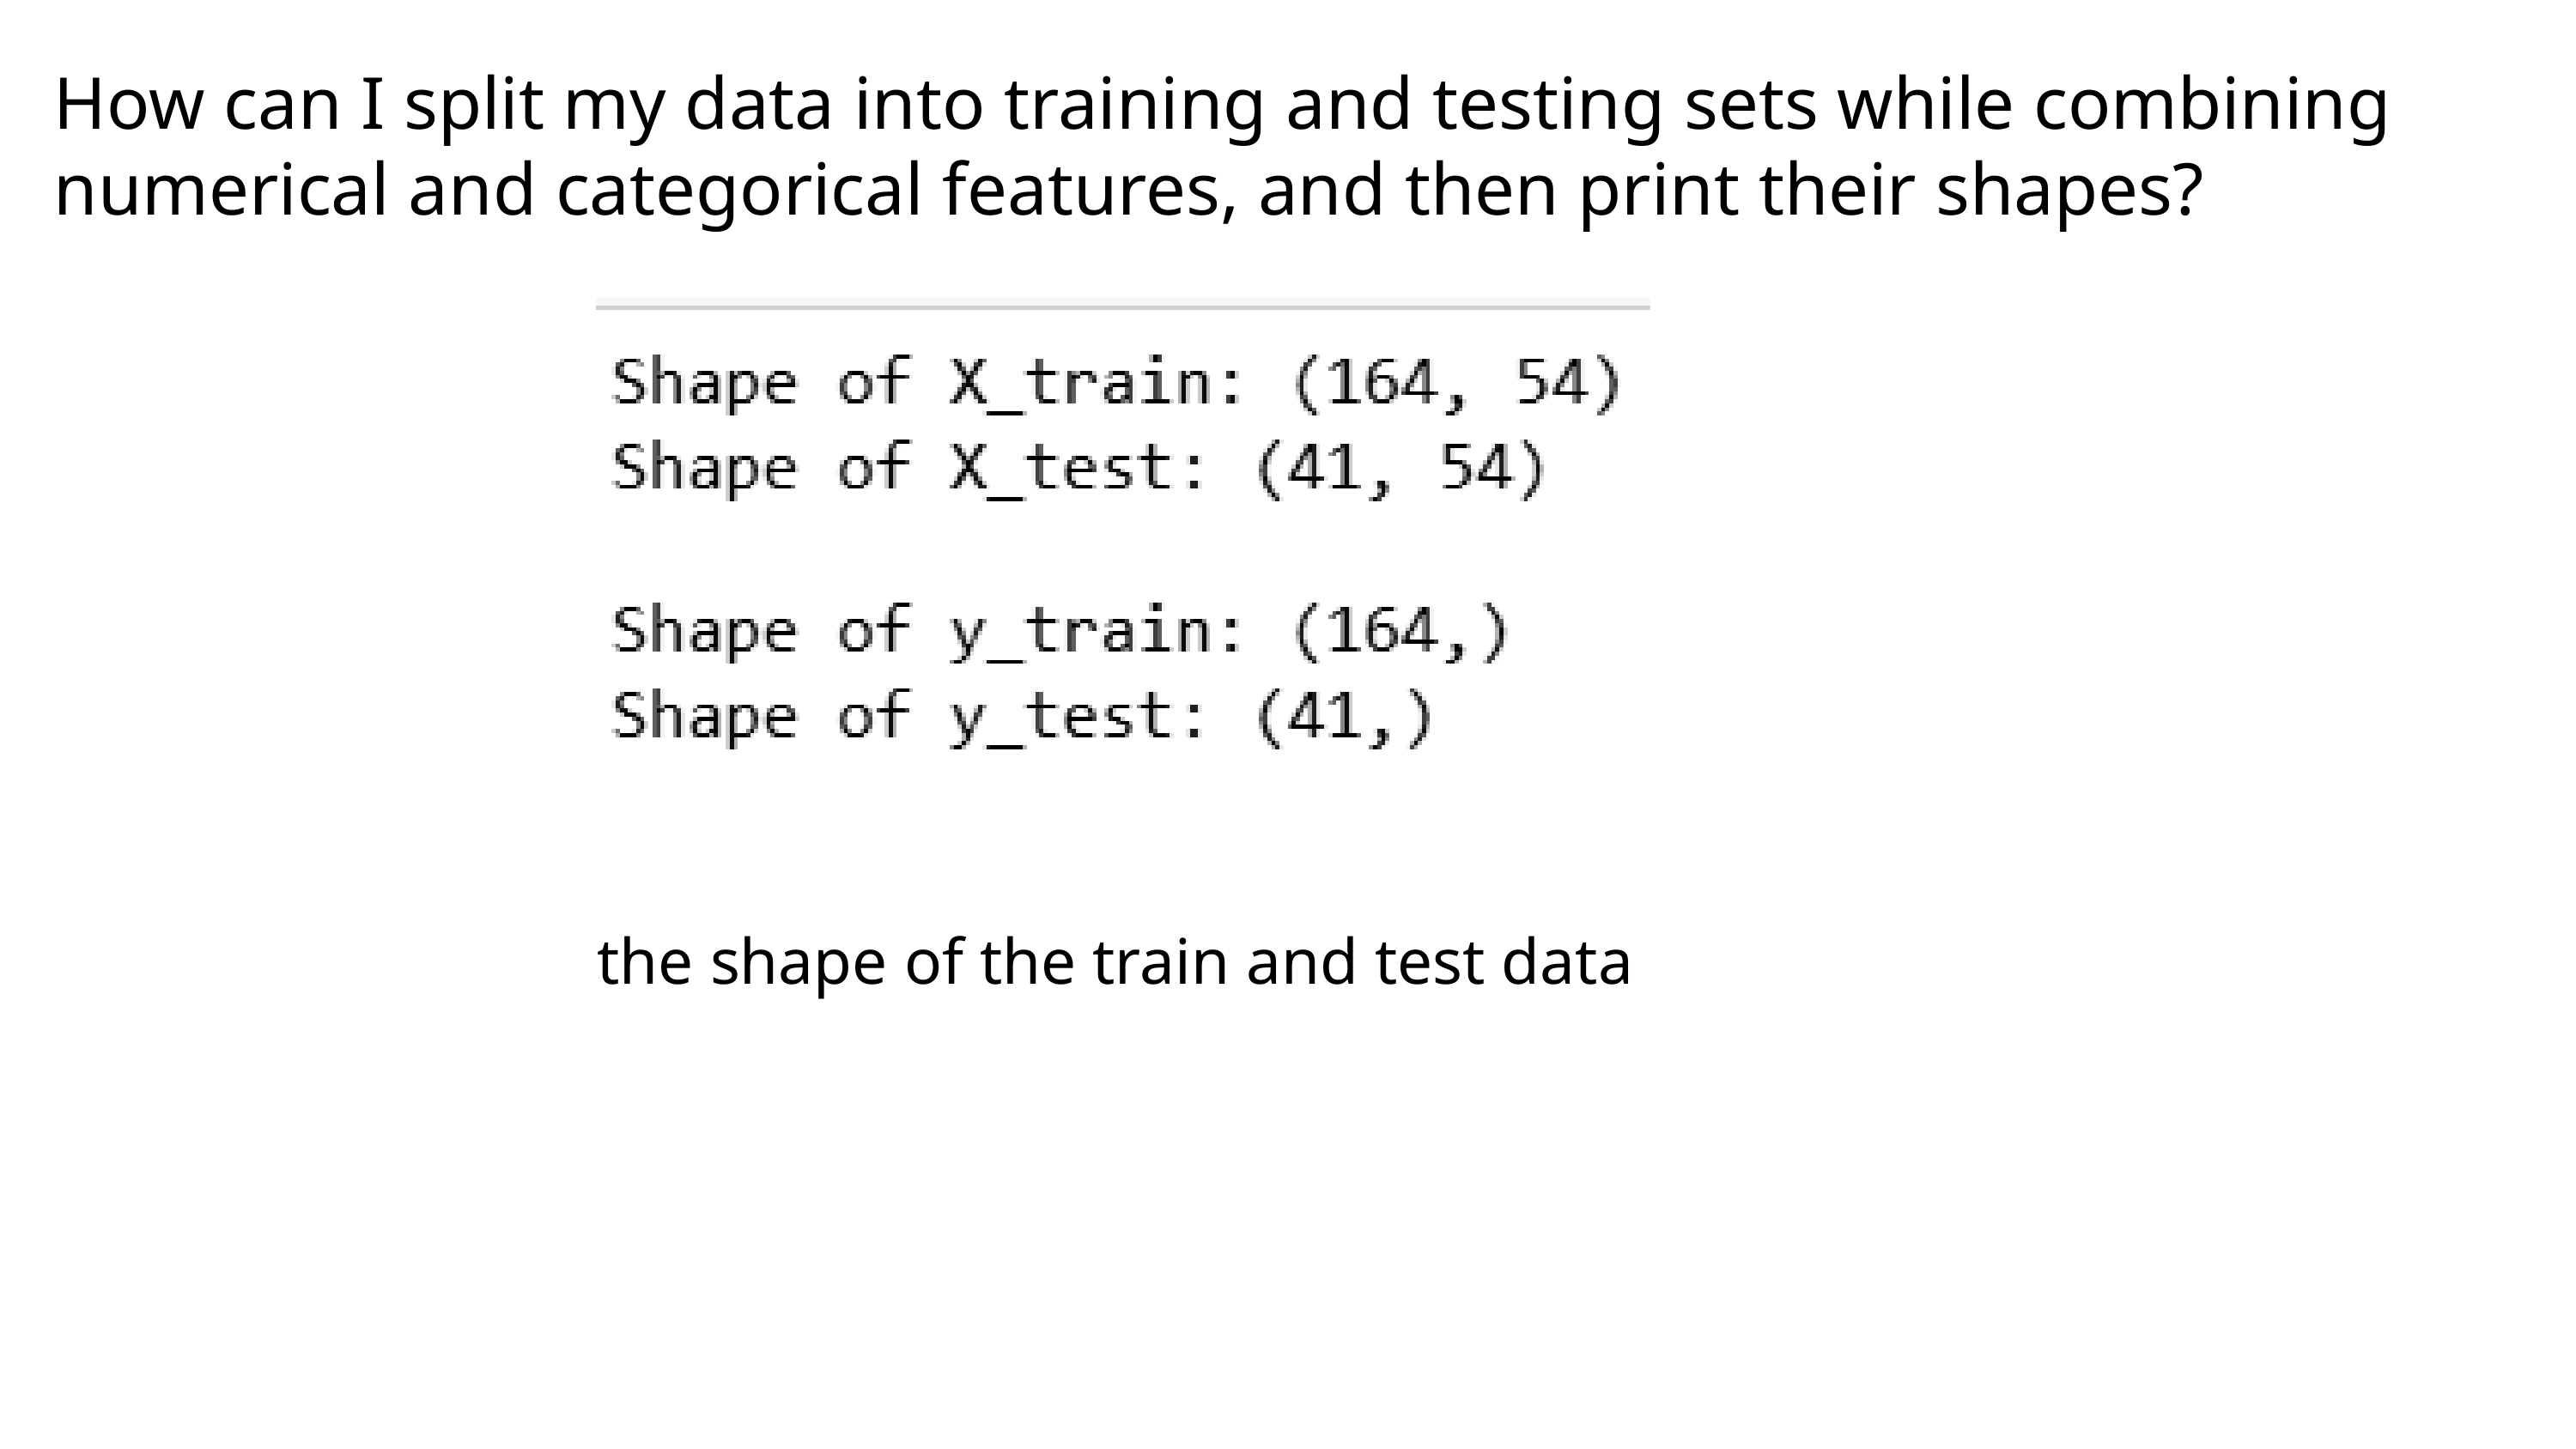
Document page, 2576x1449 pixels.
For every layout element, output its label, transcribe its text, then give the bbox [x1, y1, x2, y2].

text_box the shape of the train and test data [597, 921, 1649, 997]
text_box How can I split my data into training and testing sets while combining numerical and categorical features, and then print their shapes? [53, 58, 2576, 230]
text_box [596, 298, 1650, 803]
